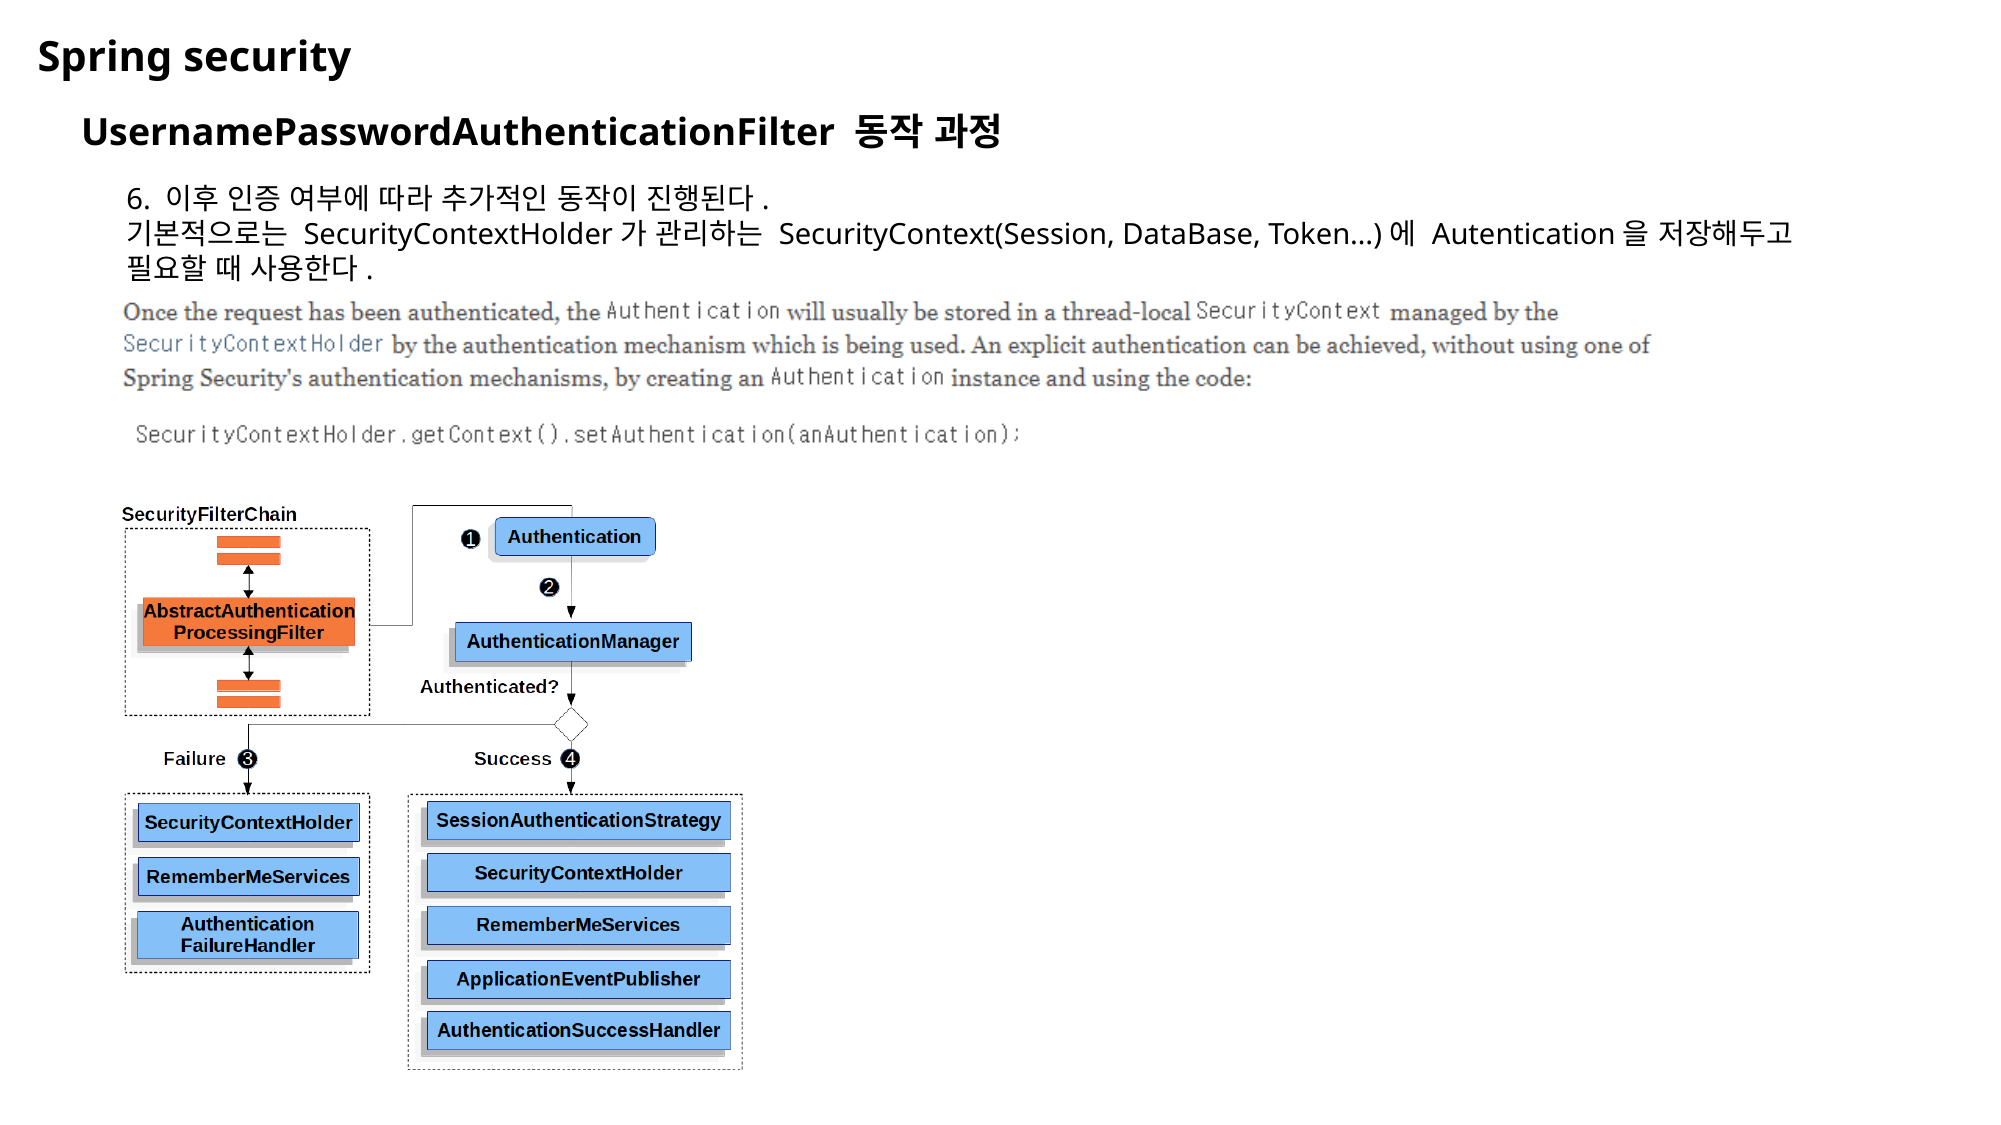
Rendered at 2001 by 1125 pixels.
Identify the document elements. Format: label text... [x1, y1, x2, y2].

text_box UsernamePasswordAuthenticationFilter 동작 과정 [66, 100, 1019, 161]
text_box 6. 이후 인증 여부에 따라 추가적인 동작이 진행된다. 기본적으로는 SecurityContextHolder가 관리하는 SecurityContext(Session, DataBase, Token…)에 Autentication을 저장해두고 필요할 때 사용한다. [111, 172, 1942, 293]
text_box Spring security [22, 22, 537, 88]
picture [114, 495, 754, 1078]
picture [114, 289, 1678, 460]
